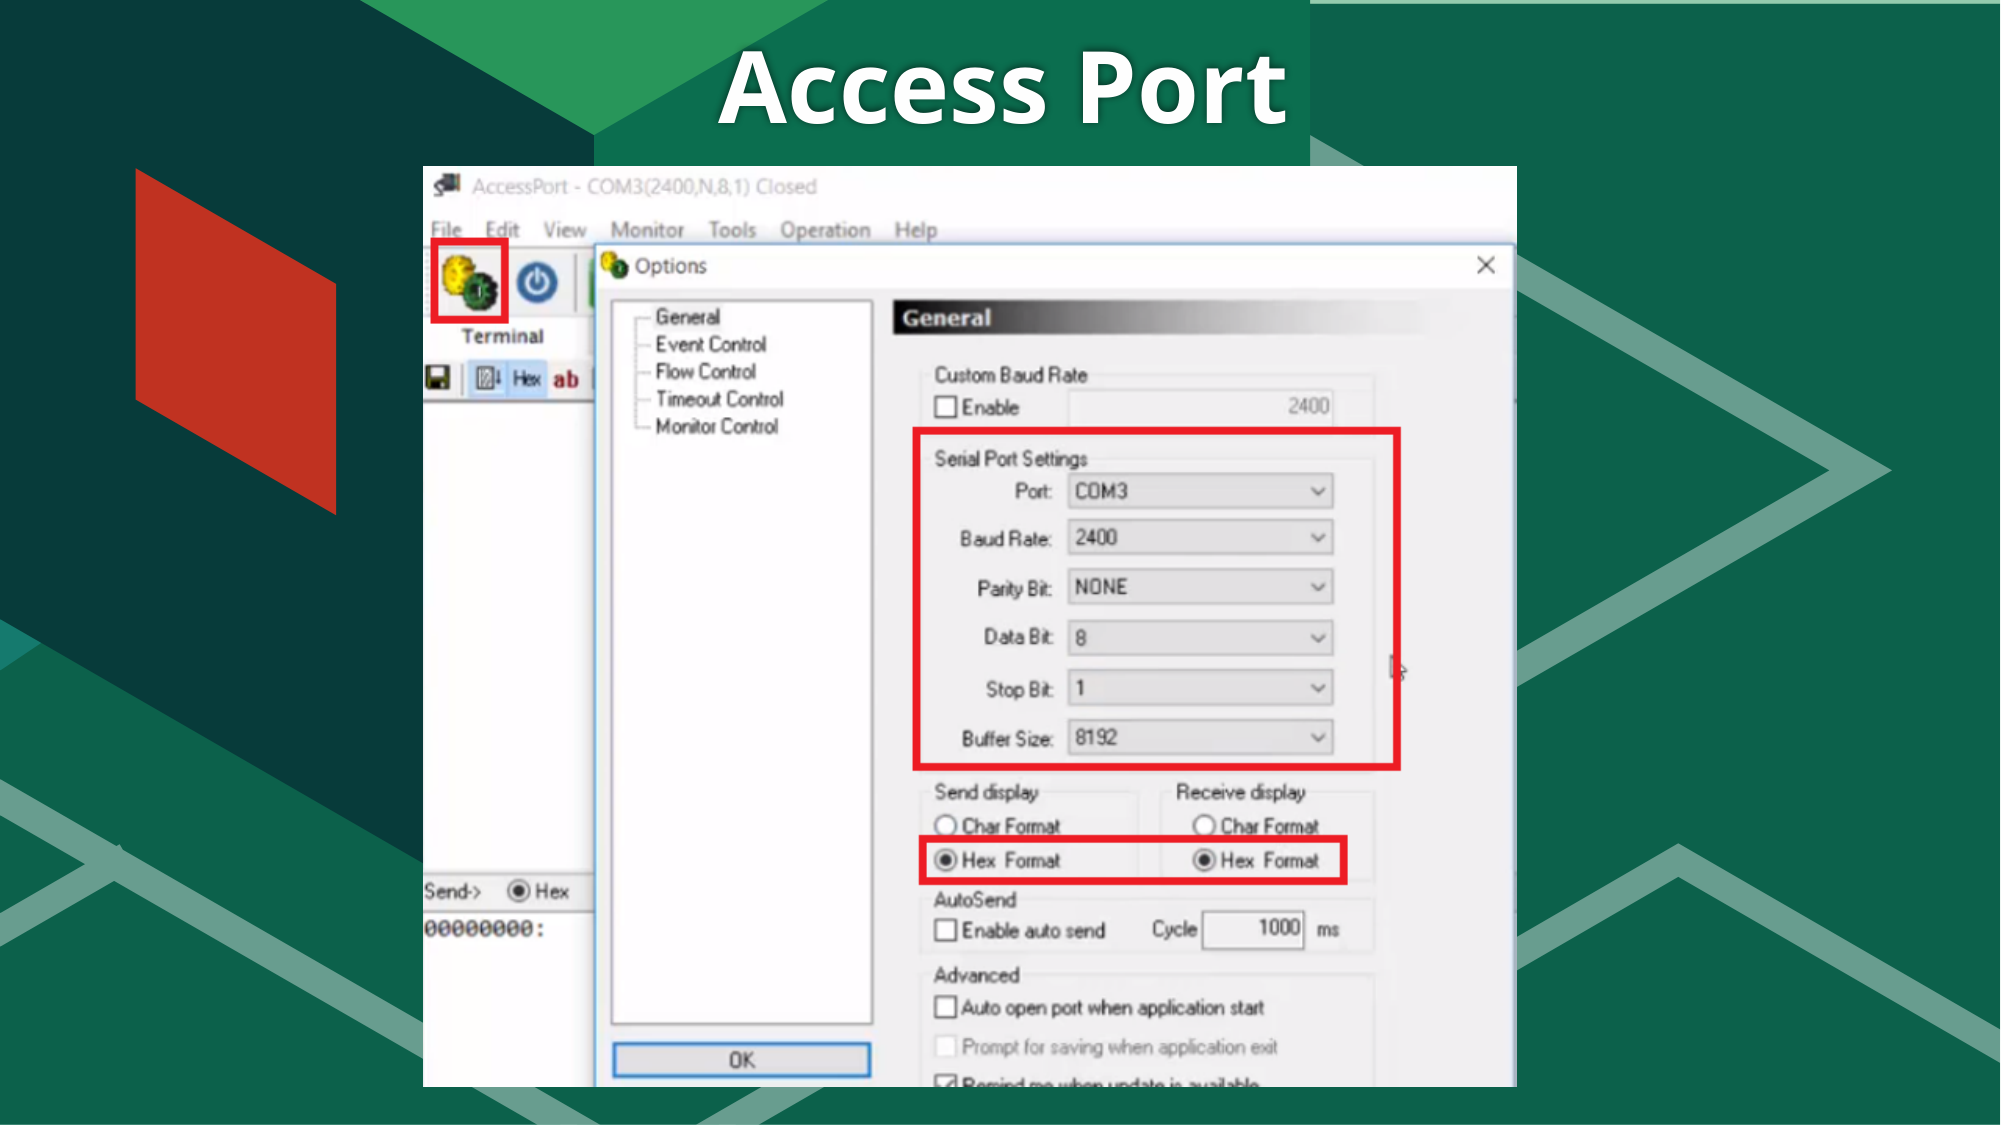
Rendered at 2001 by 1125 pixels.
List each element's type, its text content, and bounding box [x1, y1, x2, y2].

picture [0, 0, 2001, 1125]
title Access Port [332, 0, 1676, 167]
